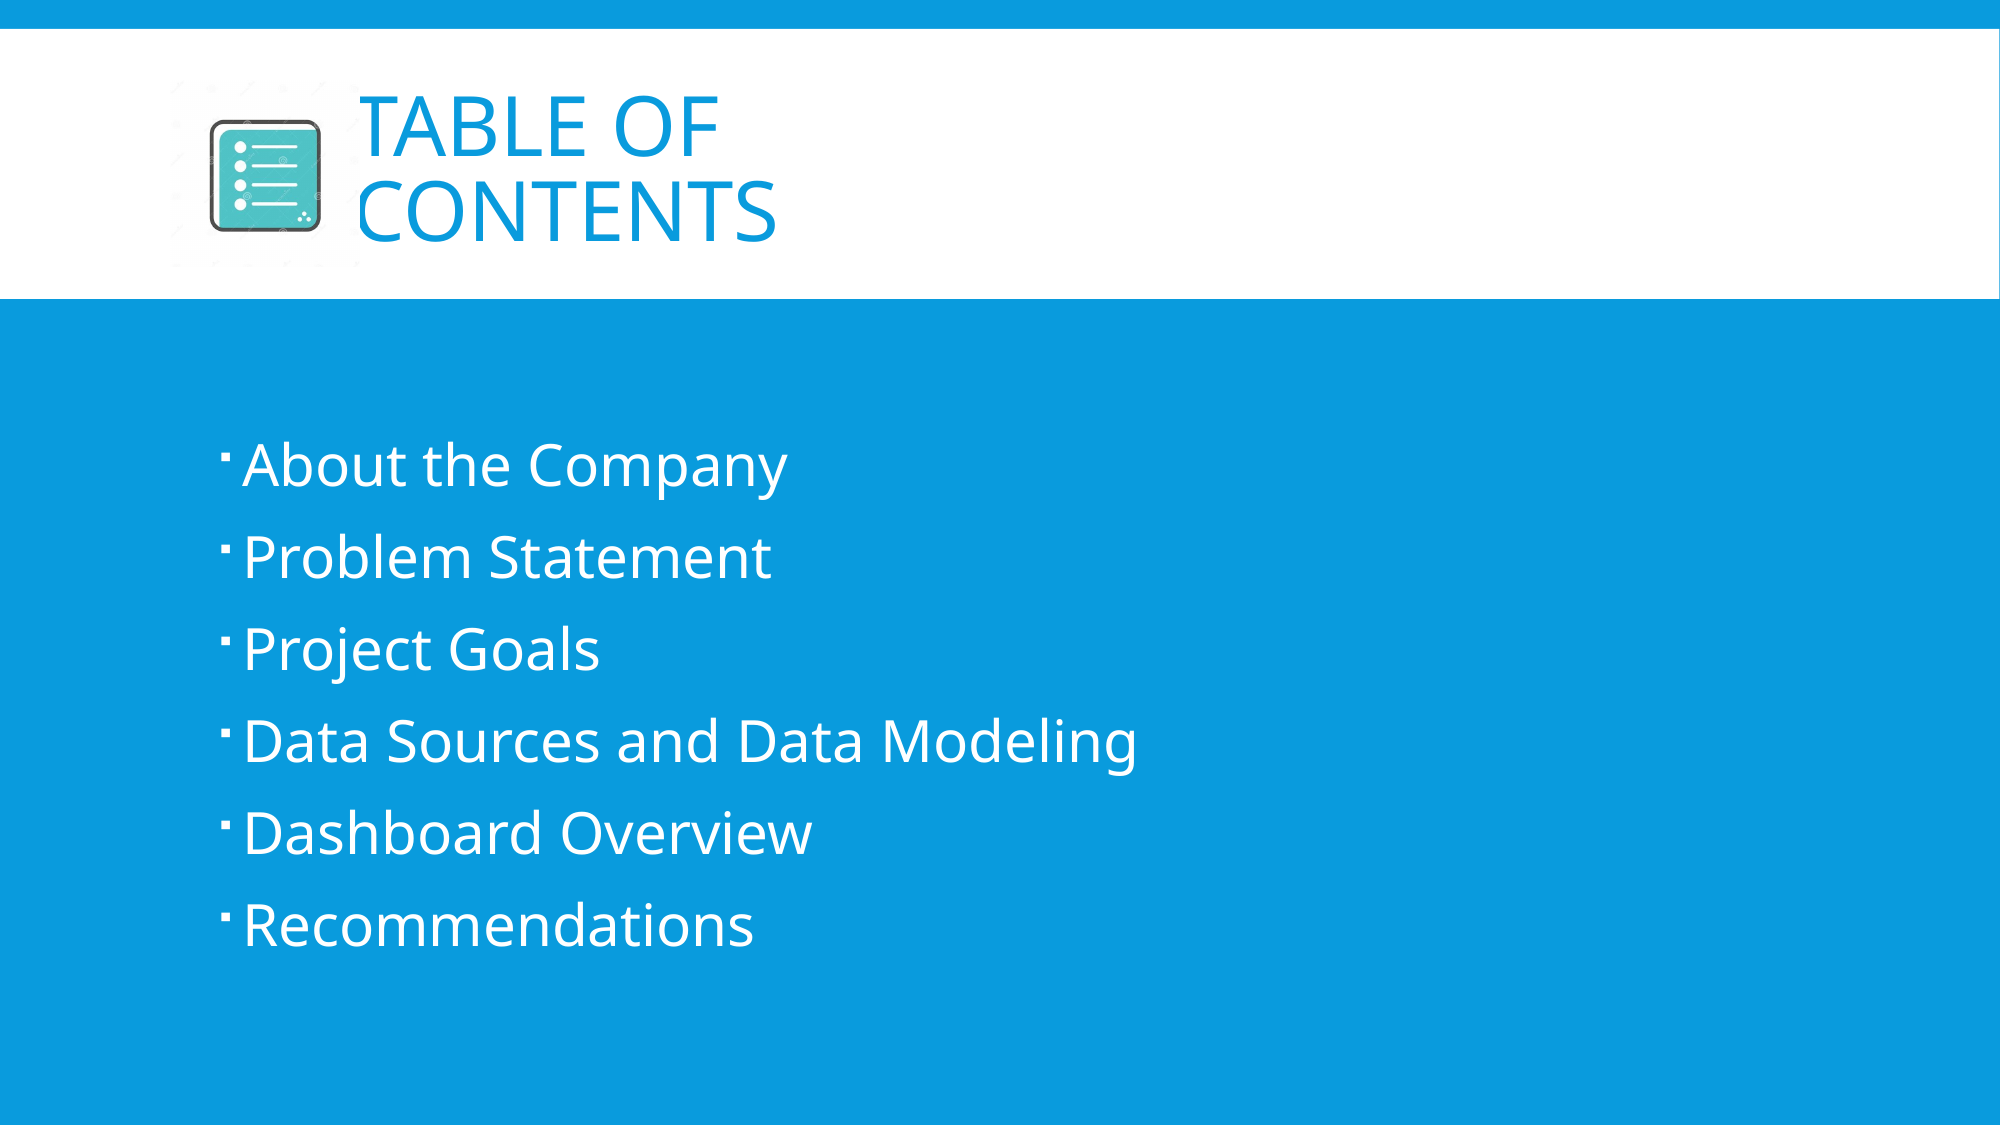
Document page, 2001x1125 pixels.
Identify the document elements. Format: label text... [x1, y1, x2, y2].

title Table Of Contents [337, 49, 1159, 298]
picture [169, 80, 360, 267]
list About the Company Problem Statement Project Goals Data Sources and Data Modeling Dashboard Overview Recommendations [197, 429, 1803, 1020]
